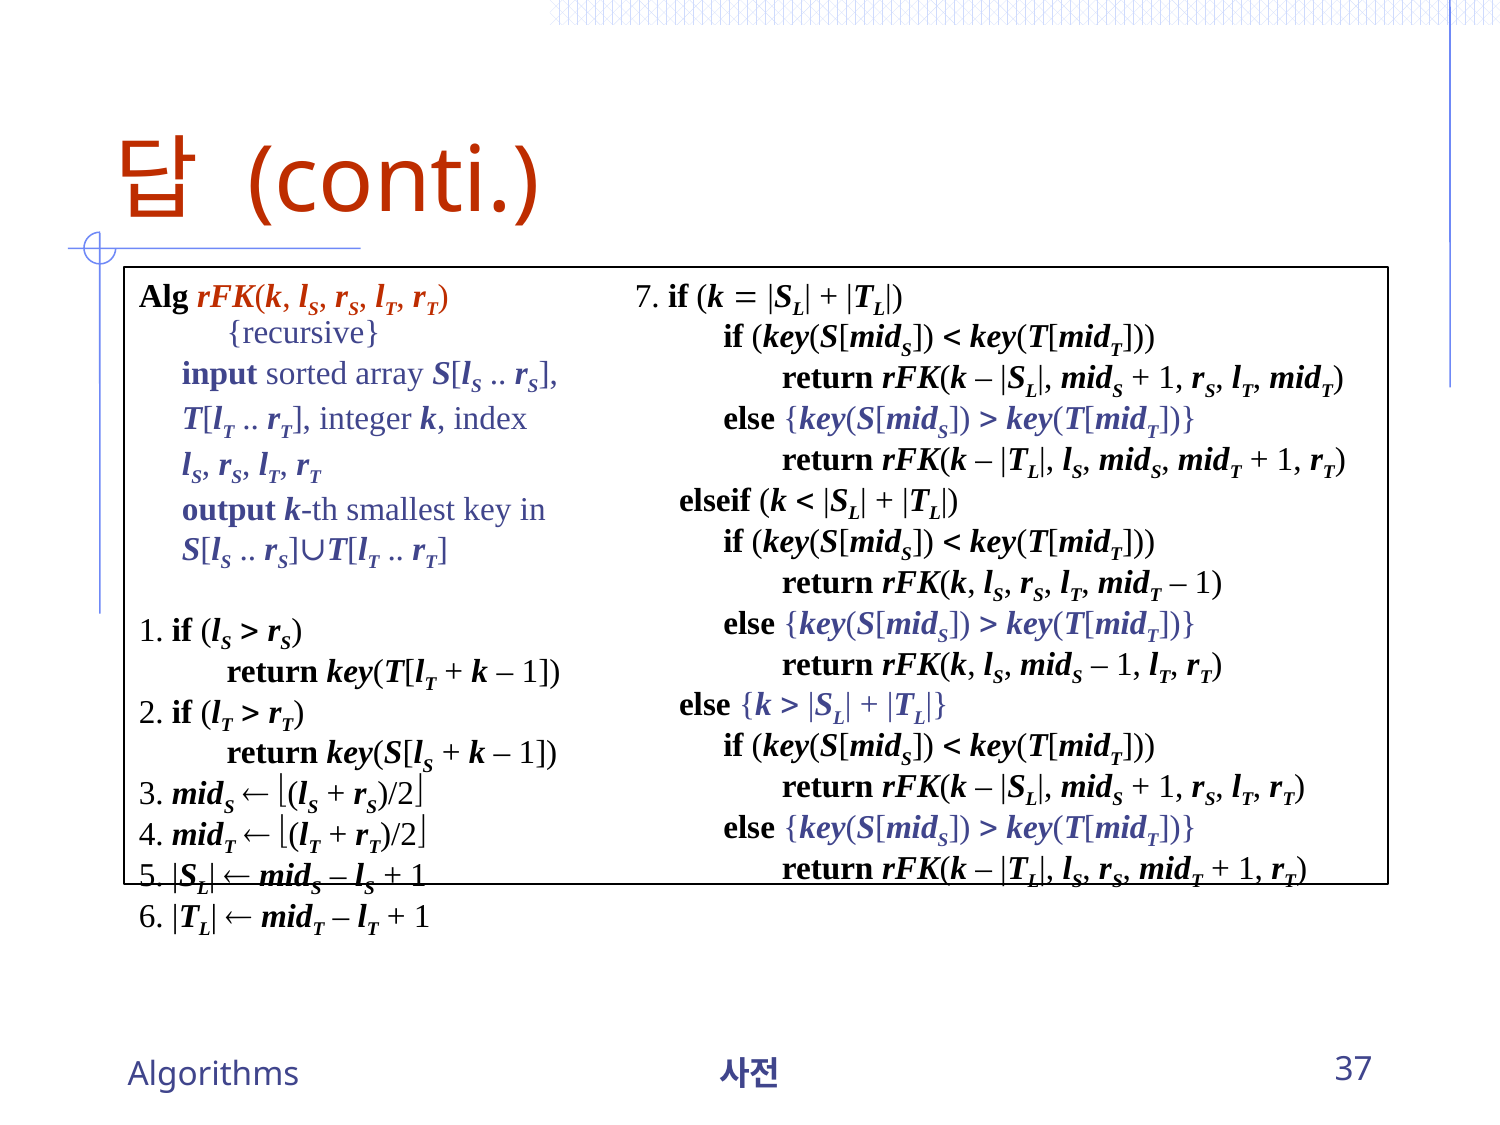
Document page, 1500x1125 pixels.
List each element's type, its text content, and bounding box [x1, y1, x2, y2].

text_box Alg rFK(k, lS, rS, lT, rT) {recursive} input sorted array S[lS .. rS], T[lT .. rT], integer k, index lS, rS, lT, rT output k-th smallest key in S[lS .. rS]∪T[lT .. rT] 1. if (lS  rS) return key(T[lT + k – 1]) 2. if (lT  rT) return key(S[lS + k – 1]) 3. midS  (lS + rS)/2 4. midT  (lT + rT)/2 5. |SL|  midS – lS + 1 6. |TL|  midT – lT + 1 [123, 267, 621, 943]
text_box 7. if (k  |SL| + |TL|) if (key(S[midS])  key(T[midT])) return rFK(k – |SL|, midS + 1, rS, lT, midT) else {key(S[midS])  key(T[midT])} return rFK(k – |TL|, lS, midS, midT + 1, rT) elseif (k  |SL| + |TL|) if (key(S[midS])  key(T[midT])) return rFK(k, lS, rS, lT, midT – 1) else {key(S[midS])  key(T[midT])} return rFK(k, lS, midS – 1, lT, rT) else {k  |SL| + |TL|} if (key(S[midS])  key(T[midT])) return rFK(k – |SL|, midS + 1, rS, lT, rT) else {key(S[midS])  key(T[midT])} return rFK(k – |TL|, lS, rS, midT + 1, rT) [621, 267, 1388, 895]
slide_number 37 [1074, 1024, 1388, 1101]
footer 사전 [512, 1024, 988, 1101]
slide_number Algorithms [112, 1024, 469, 1101]
title 답 (conti.) [99, 49, 1395, 238]
